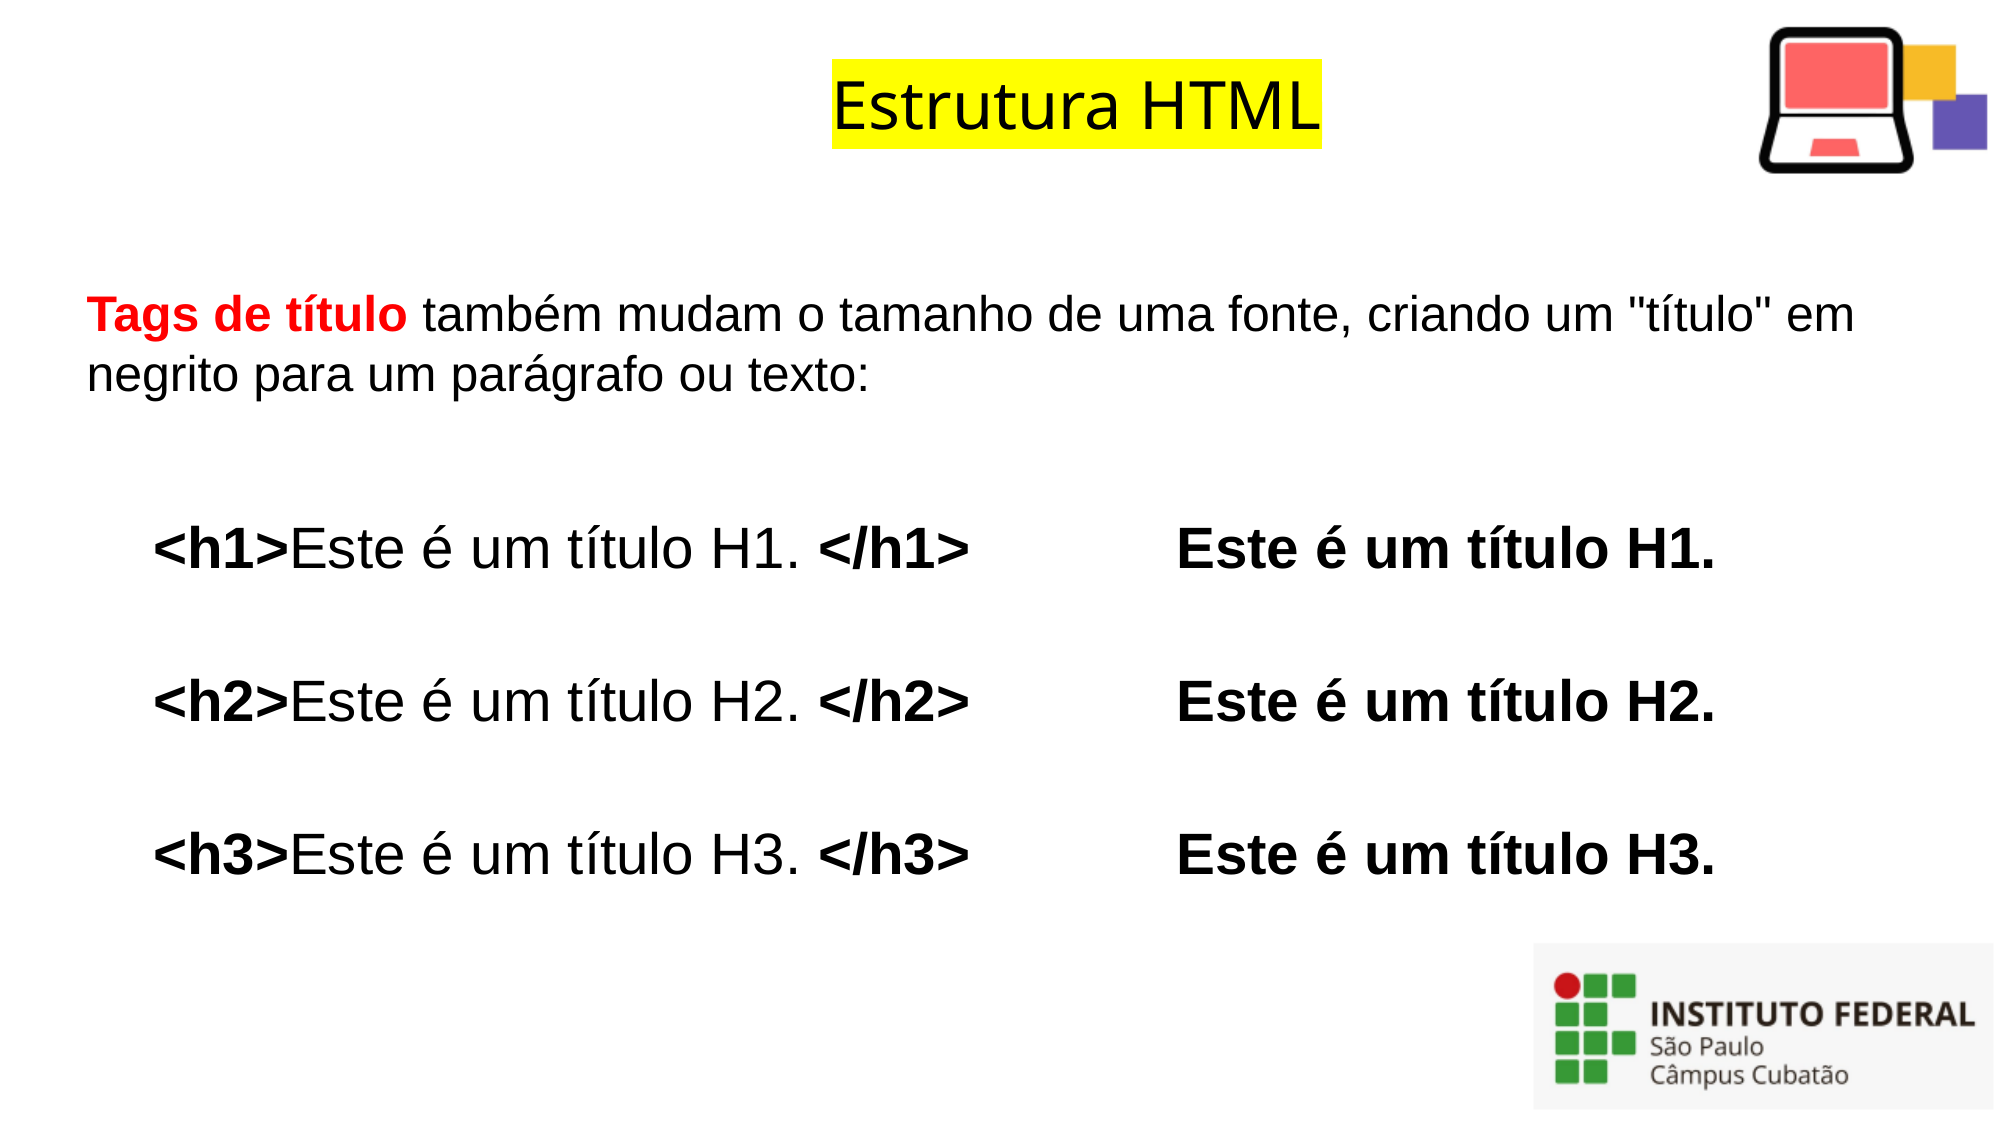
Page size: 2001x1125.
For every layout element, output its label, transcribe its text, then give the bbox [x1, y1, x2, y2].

picture [1523, 930, 2000, 1119]
table_header <h1>Este é um título H1. </h1> [137, 514, 1161, 625]
text_box Estrutura HTML [817, 55, 1340, 151]
table_header Este é um título H1. [1161, 514, 1862, 625]
table_cell <h2>Este é um título H2. </h2> [137, 625, 1161, 778]
table_cell <h3>Este é um título H3. </h3> [137, 778, 1161, 931]
table_cell Este é um título H2. [1161, 625, 1862, 778]
table_cell Este é um título H3. [1161, 778, 1862, 931]
text_box Tags de título também mudam o tamanho de uma fonte, criando um "título" em negrito para um parágrafo ou texto: [71, 273, 2000, 514]
picture [1727, 0, 2000, 199]
